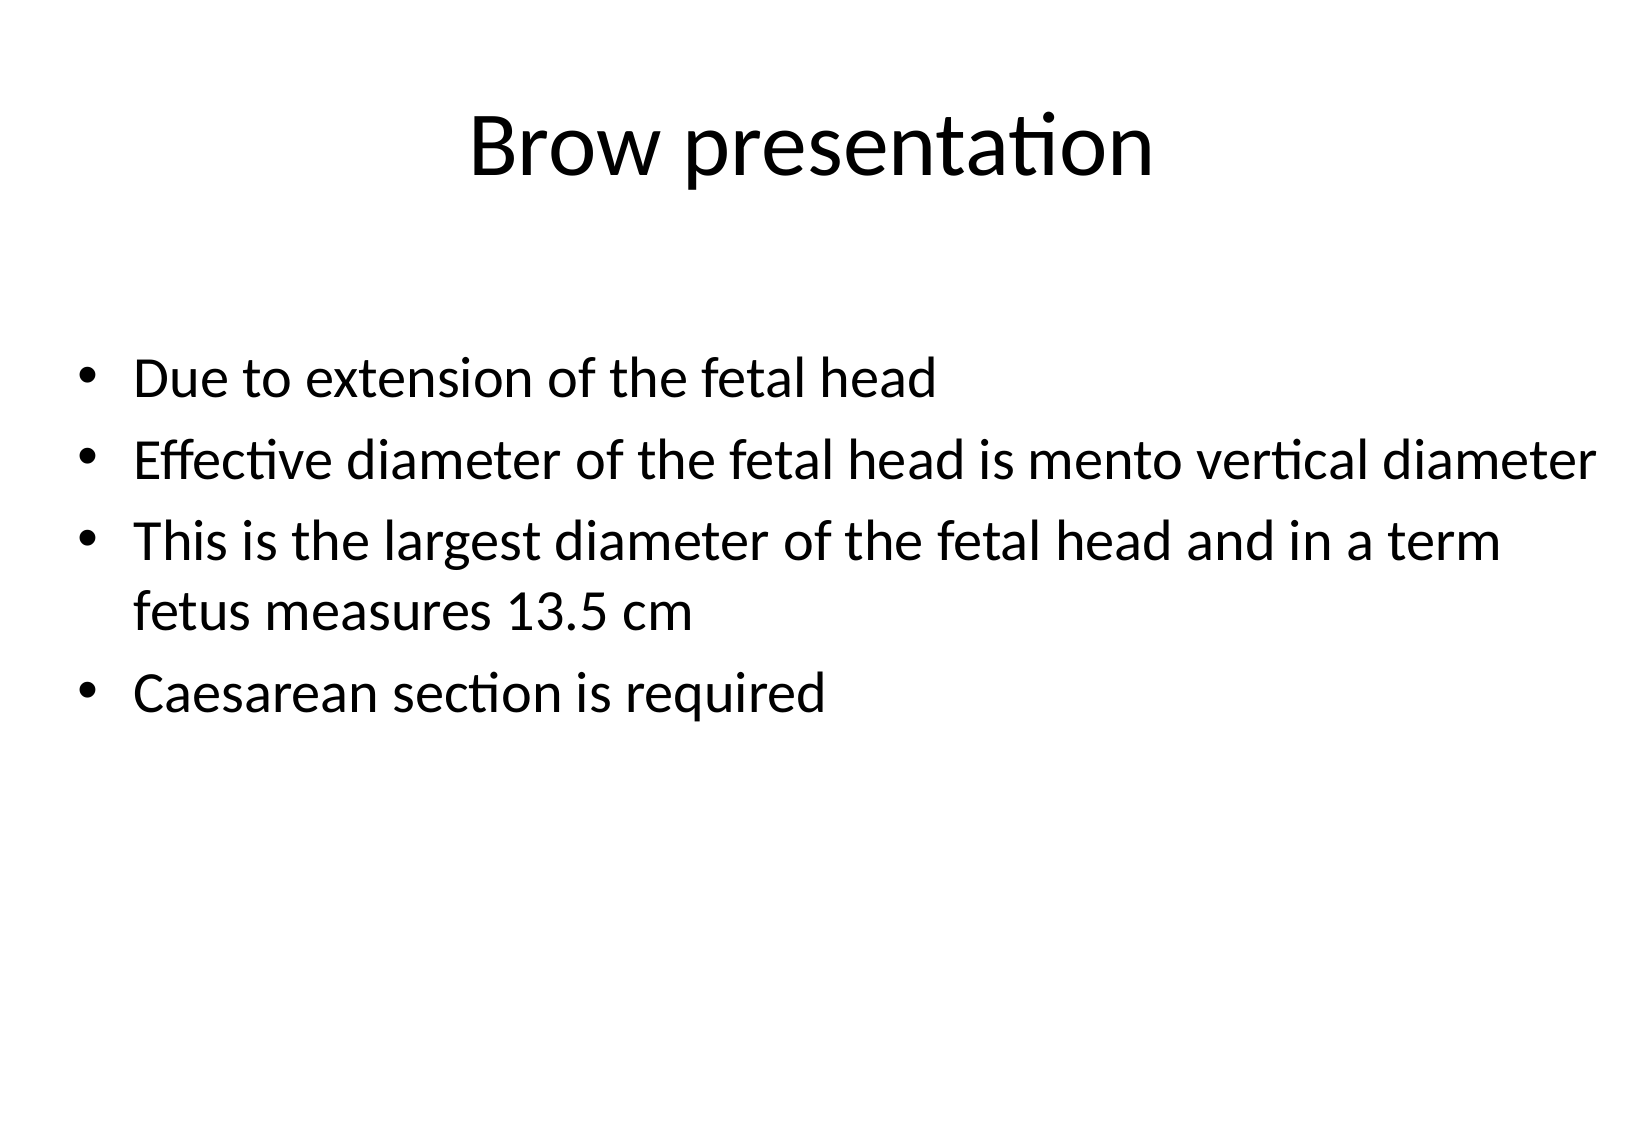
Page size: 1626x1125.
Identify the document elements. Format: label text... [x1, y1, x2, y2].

list Due to extension of the fetal head Effective diameter of the fetal head is mento vertical diameter This is the largest diameter of the fetal head and in a term fetus measures 13.5 cm Caesarean section is required [62, 249, 1625, 1005]
title Brow presentation [81, 45, 1544, 233]
